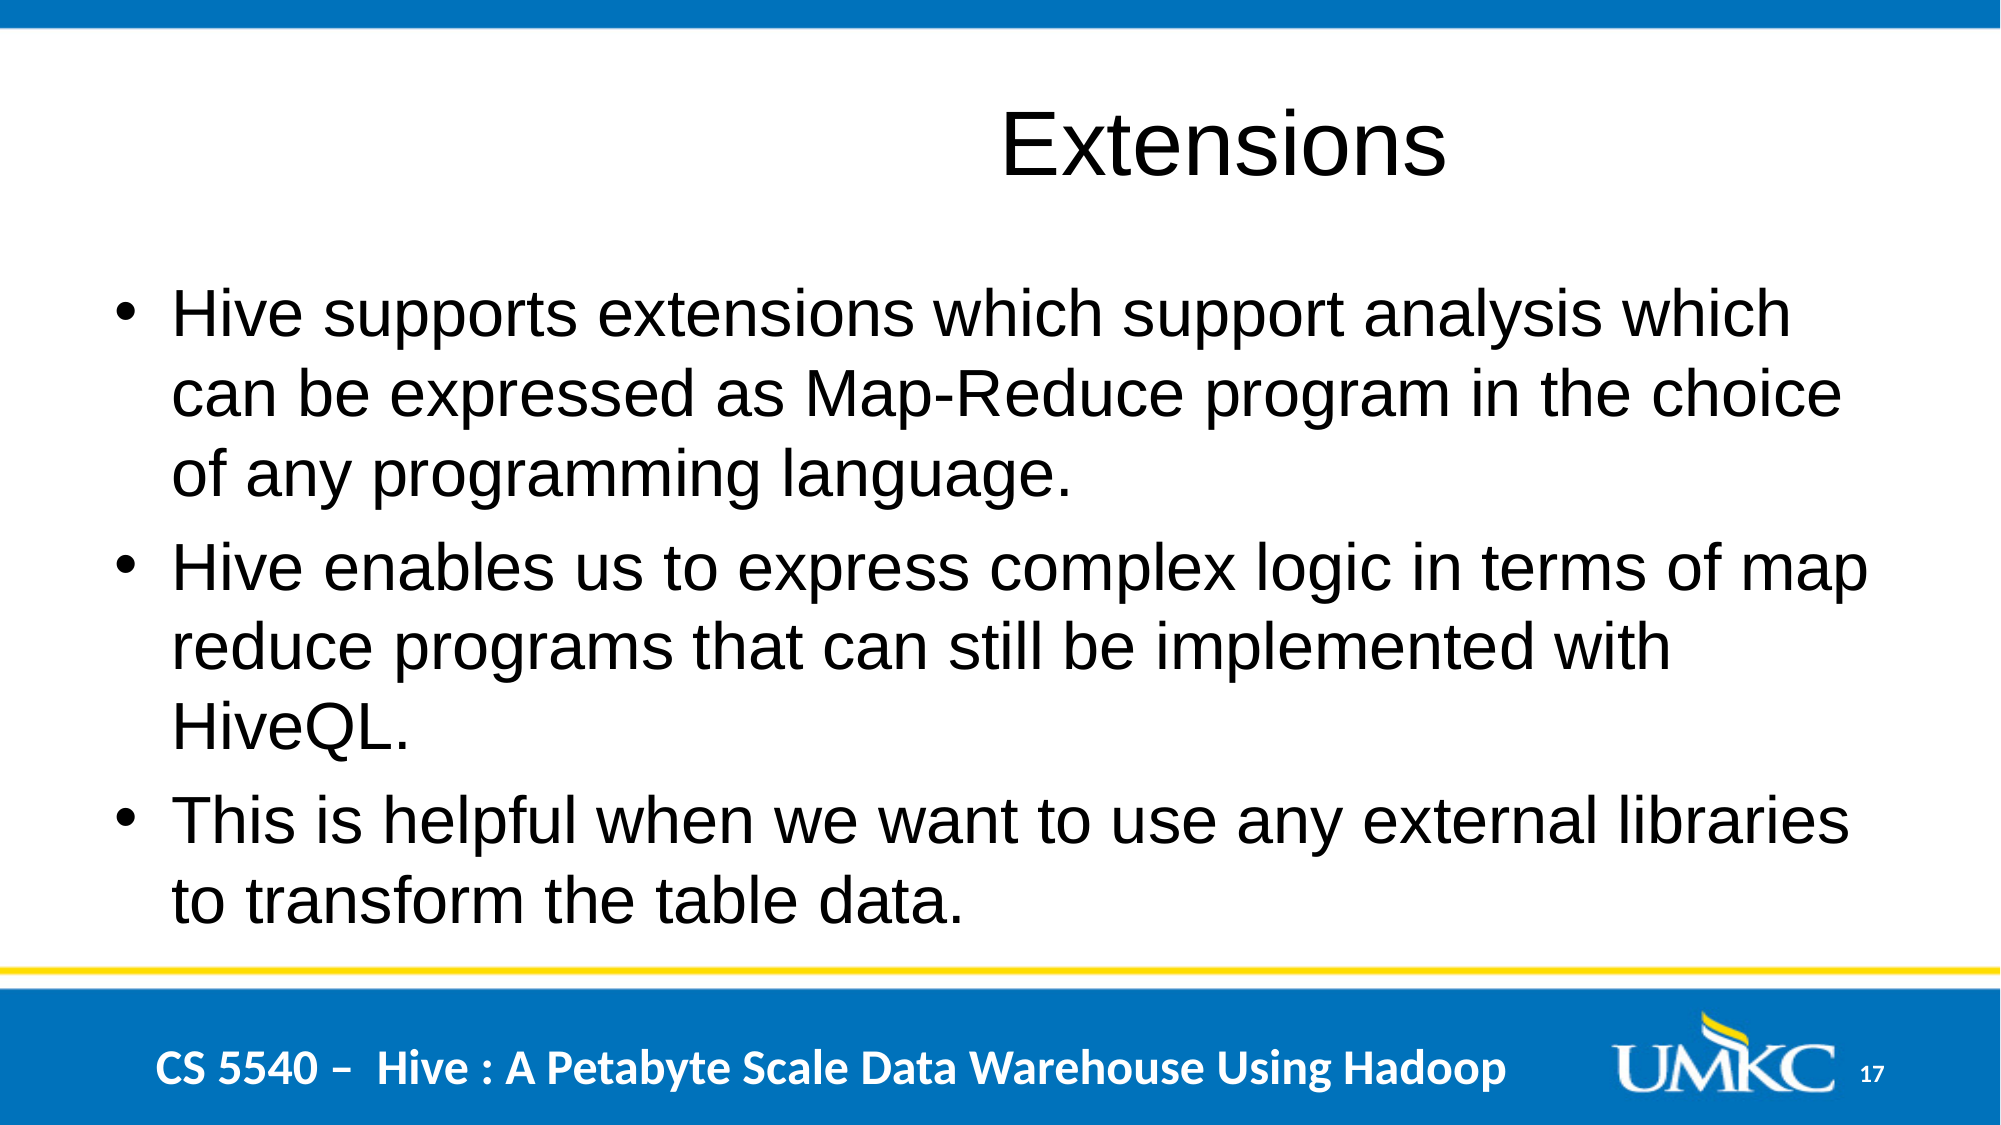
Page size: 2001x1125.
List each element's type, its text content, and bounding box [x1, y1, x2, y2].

footer CS 5540 – Hive : A Petabyte Scale Data Warehouse Using Hadoop [38, 1034, 1625, 1095]
title Extensions [99, 45, 1900, 233]
picture [0, 0, 2001, 1125]
list Hive supports extensions which support analysis which can be expressed as Map-Reduce program in the choice of any programming language. Hive enables us to express complex logic in terms of map reduce programs that can still be implemented with HiveQL. This is helpful when we want to use any external libraries to transform the table data. [99, 262, 1900, 1005]
slide_number 17 [1433, 1042, 1900, 1103]
